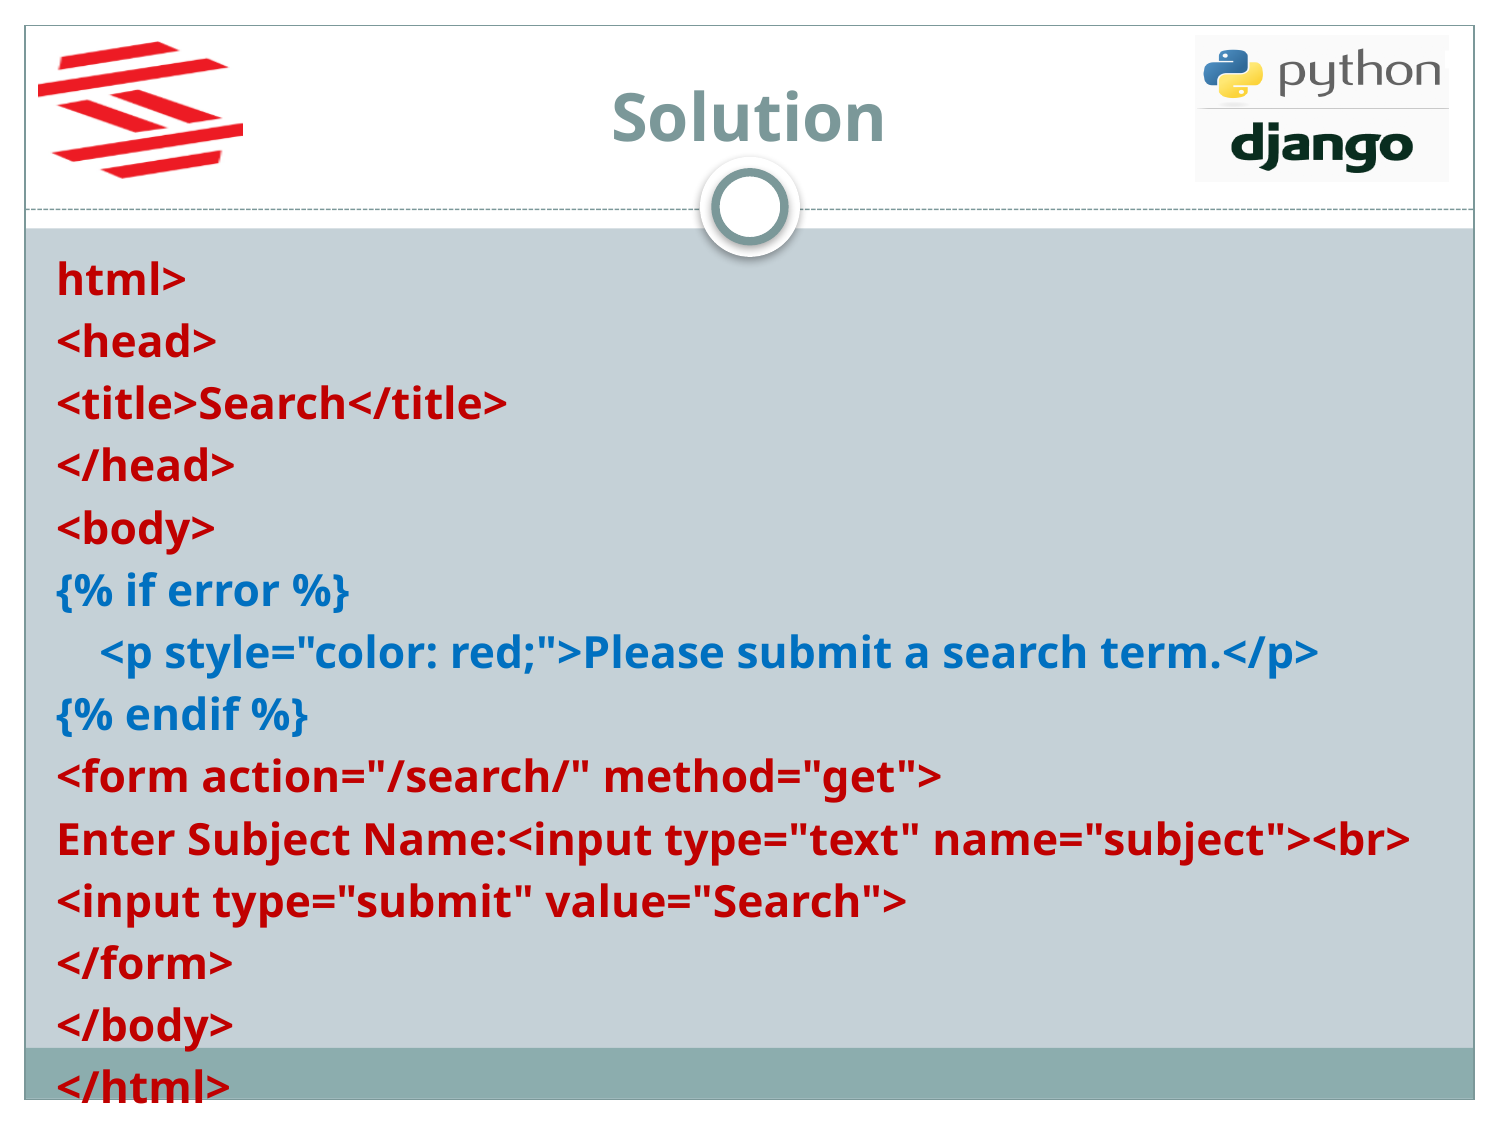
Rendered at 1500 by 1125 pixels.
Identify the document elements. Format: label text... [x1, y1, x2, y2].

picture [1195, 34, 1449, 183]
picture [37, 40, 243, 185]
list html> <head> <title>Search</title> </head> <body> {% if error %} <p style="color: red;">Please submit a search term.</p> {% endif %} <form action="/search/" method="get"> Enter Subject Name:<input type="text" name="subject"><br> <input type="submit" value="Search"> </form> </body> </html> [41, 243, 1471, 1125]
title Solution [237, 37, 1190, 162]
